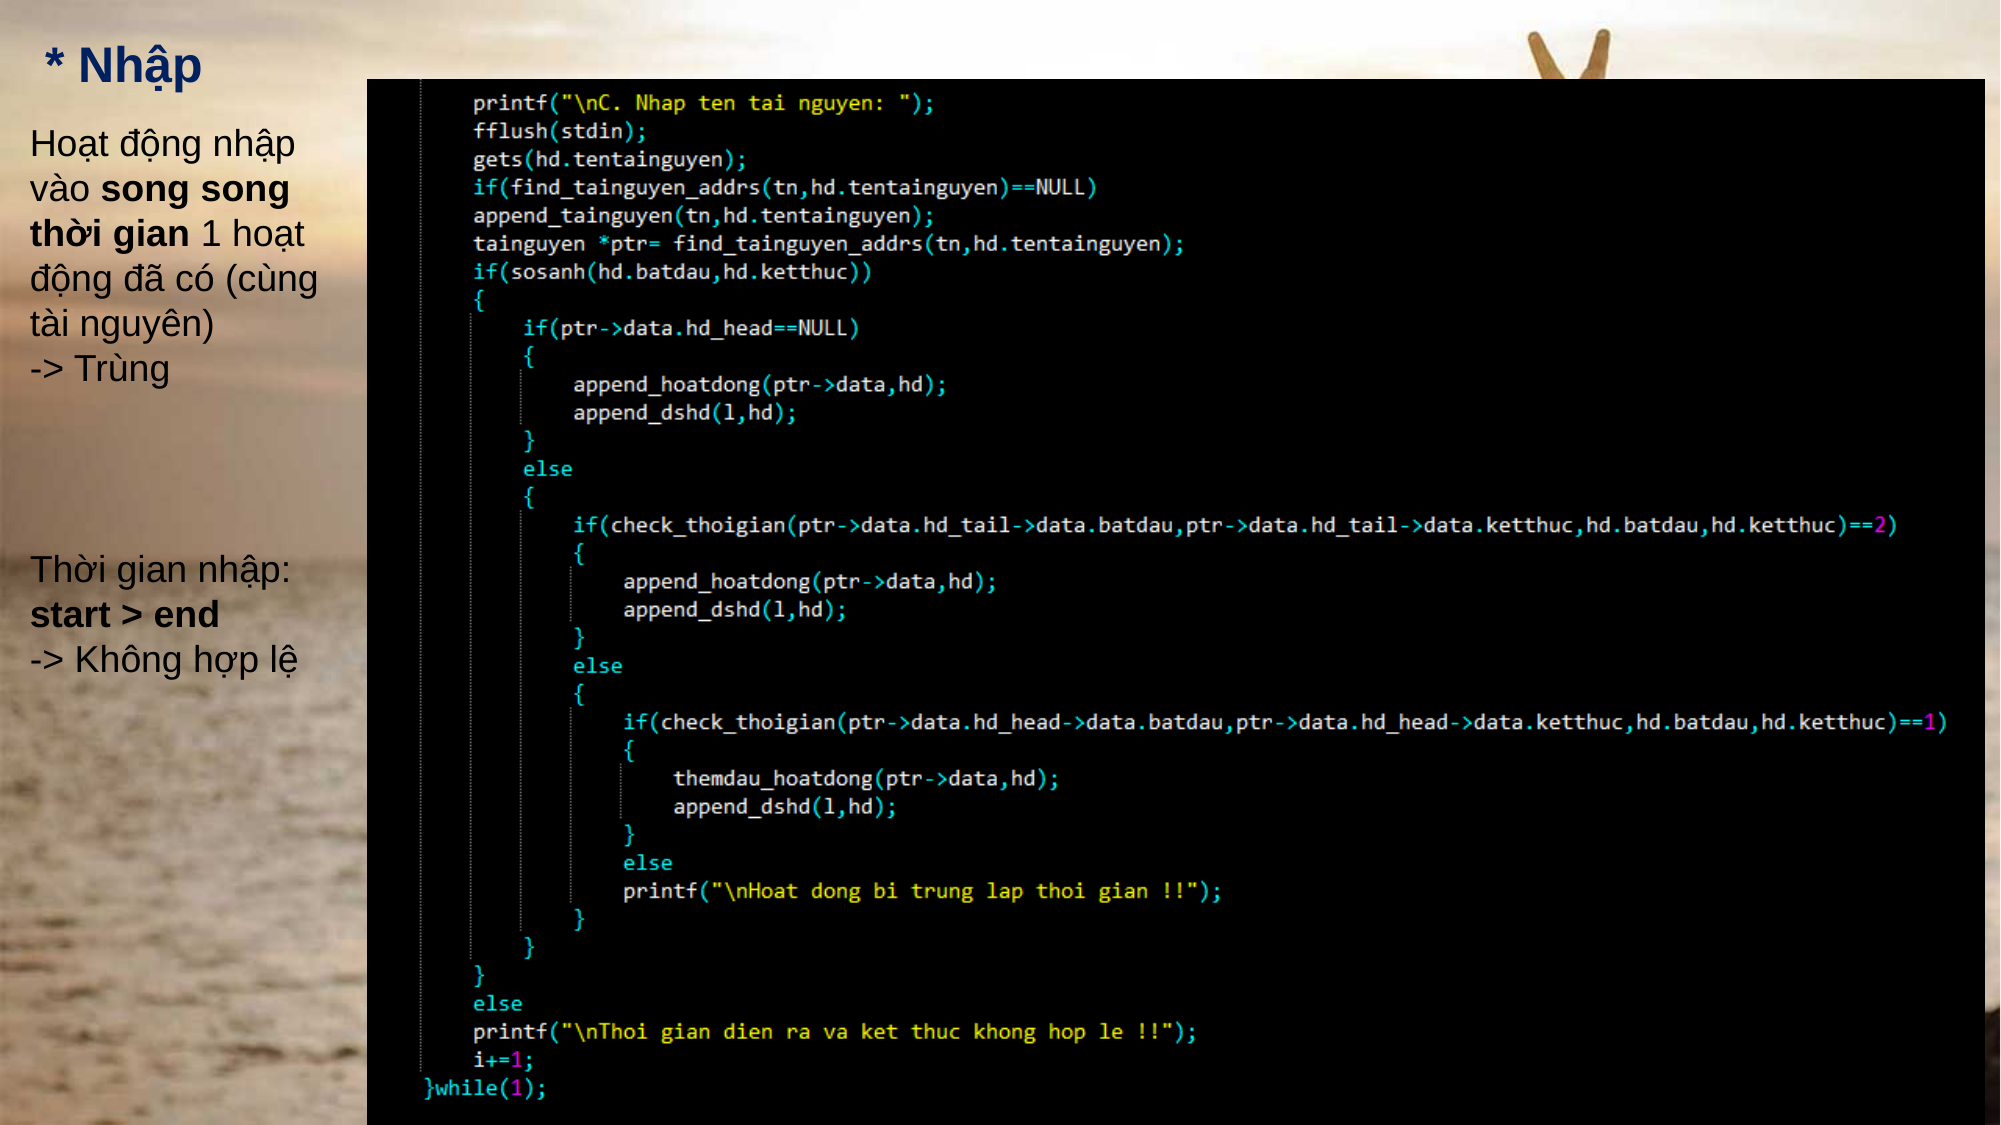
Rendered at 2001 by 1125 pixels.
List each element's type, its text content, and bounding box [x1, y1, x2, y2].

picture [0, 0, 2001, 1125]
text_box Thời gian nhập: start > end -> Không hợp lệ [15, 537, 343, 687]
text_box * Nhập [30, 25, 686, 100]
text_box Hoạt động nhập vào song song thời gian 1 hoạt động đã có (cùng tài nguyên) -> Trùng [15, 111, 343, 397]
